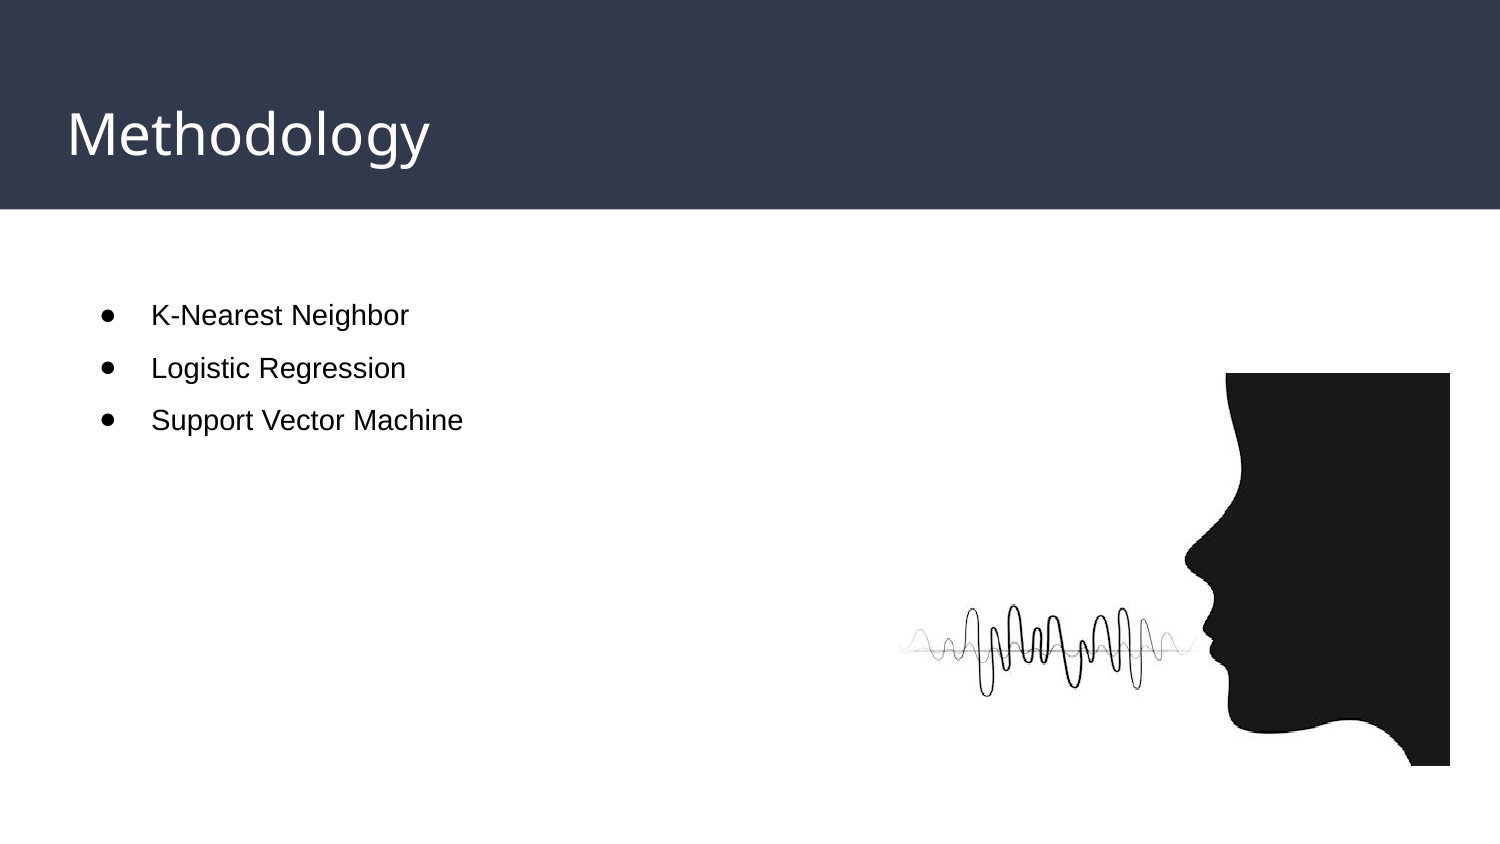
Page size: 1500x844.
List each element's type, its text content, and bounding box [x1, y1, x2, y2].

text_box K-Nearest Neighbor Logistic Regression Support Vector Machine [61, 263, 1486, 683]
title Methodology [51, 82, 1449, 185]
picture [862, 373, 1451, 766]
